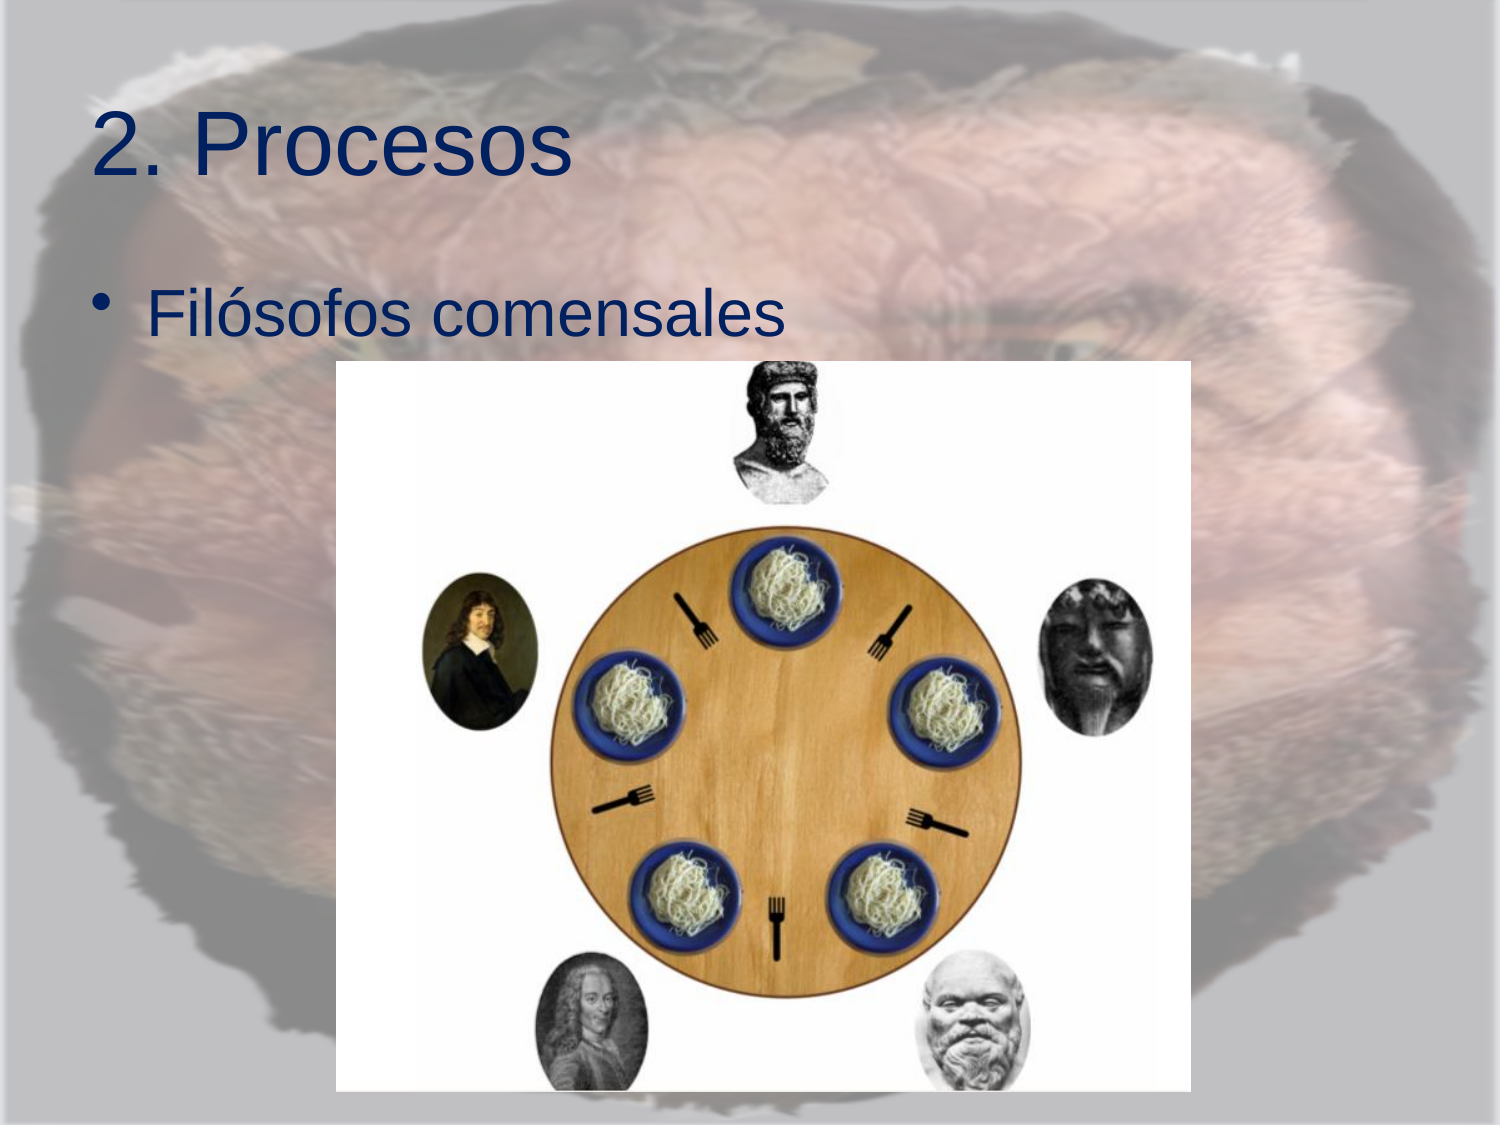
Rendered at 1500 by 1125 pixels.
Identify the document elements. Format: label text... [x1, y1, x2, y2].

picture [336, 361, 1192, 1092]
title 2. Procesos [75, 45, 1425, 233]
list Filósofos comensales [75, 262, 1425, 1005]
